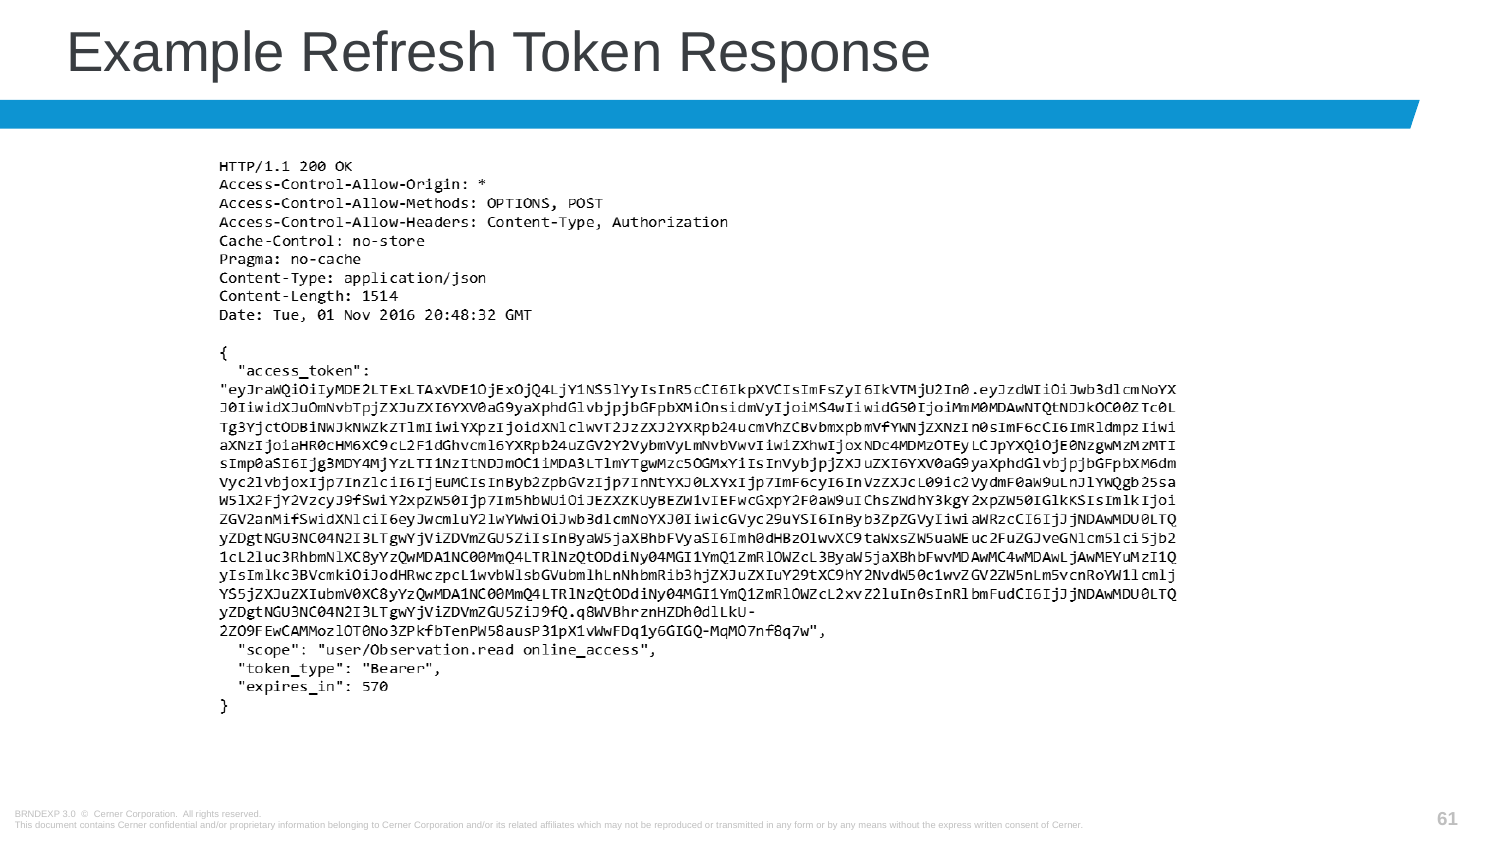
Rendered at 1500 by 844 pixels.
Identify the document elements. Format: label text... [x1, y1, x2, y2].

title Example Refresh Token Response [50, 0, 1345, 106]
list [219, 157, 1179, 715]
